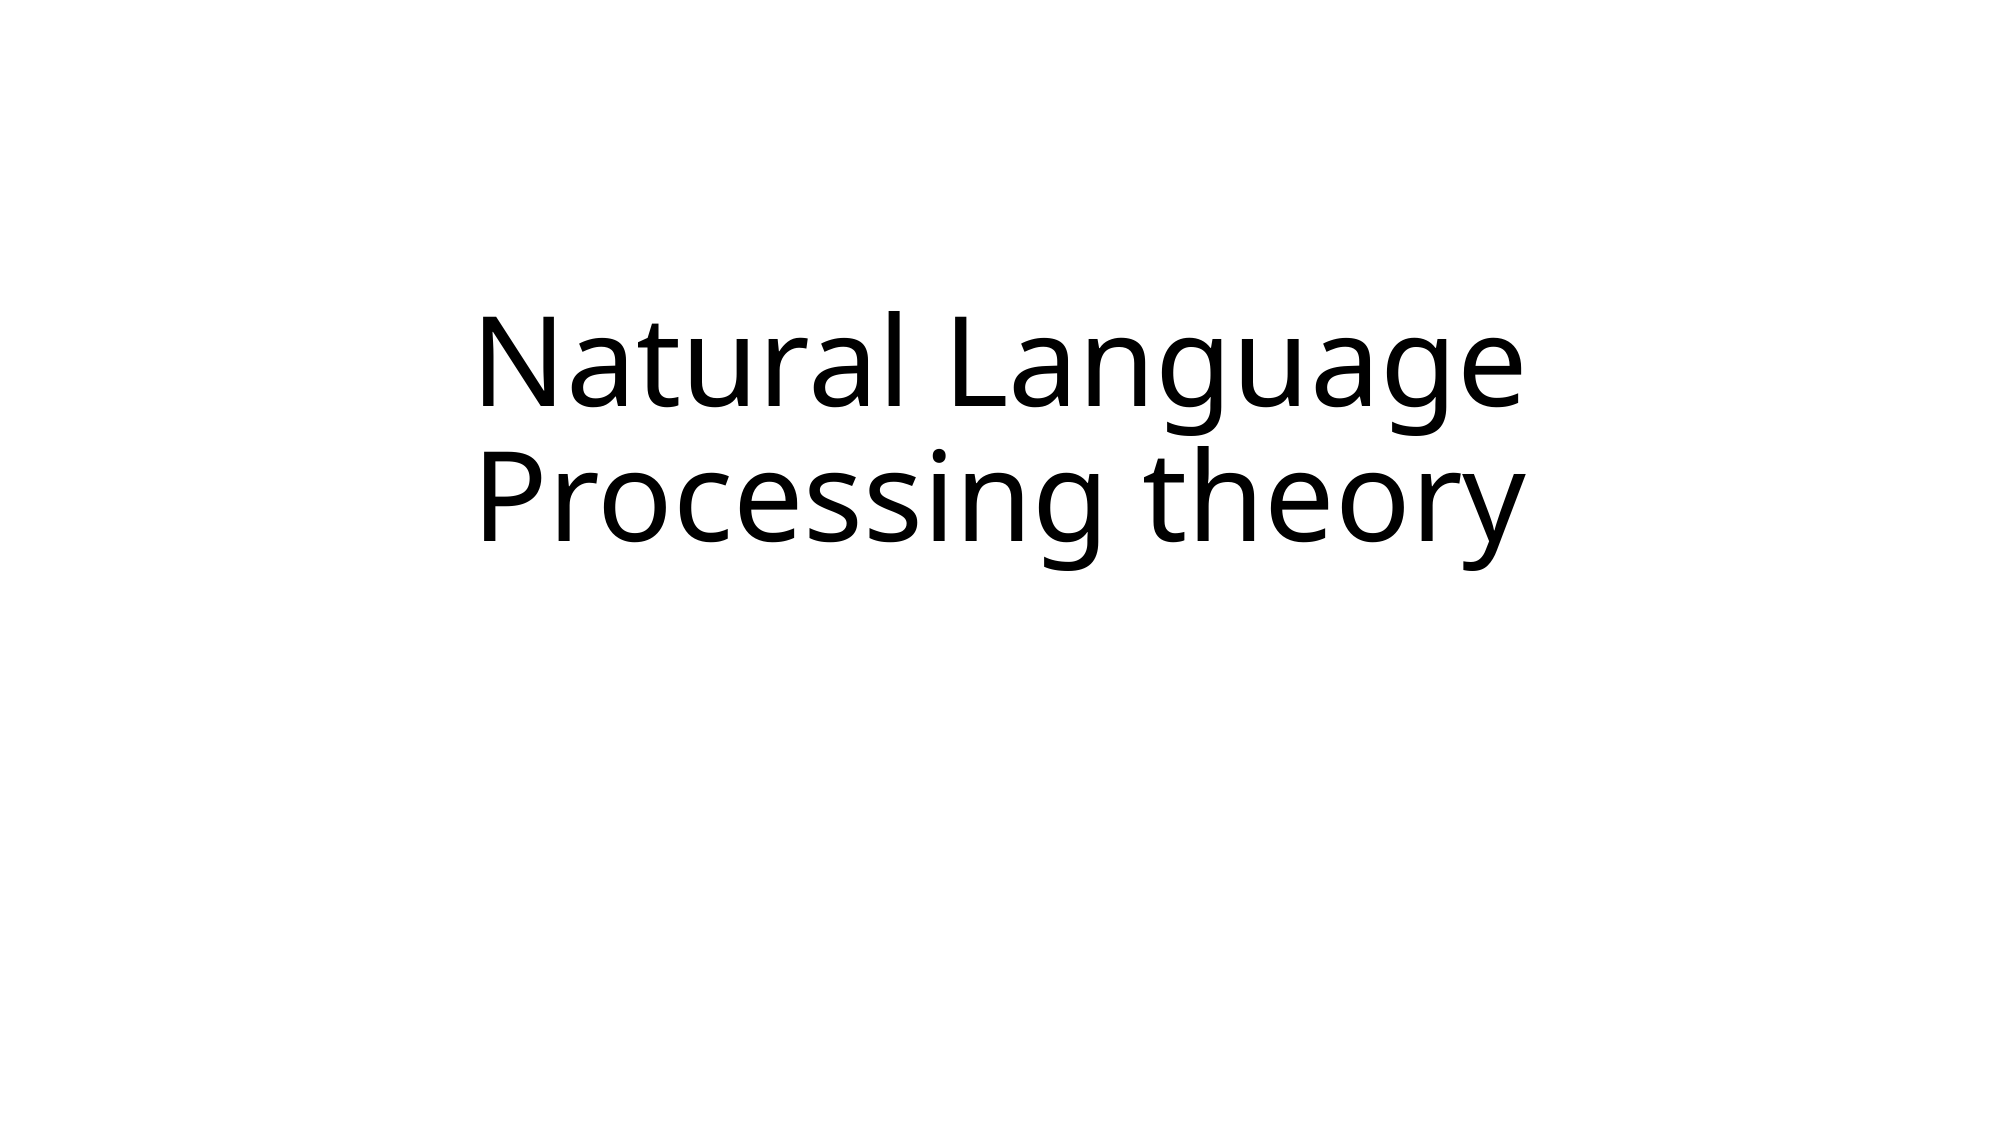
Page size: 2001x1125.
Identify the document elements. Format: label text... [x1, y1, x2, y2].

title Natural Language Processing theory [249, 184, 1750, 576]
